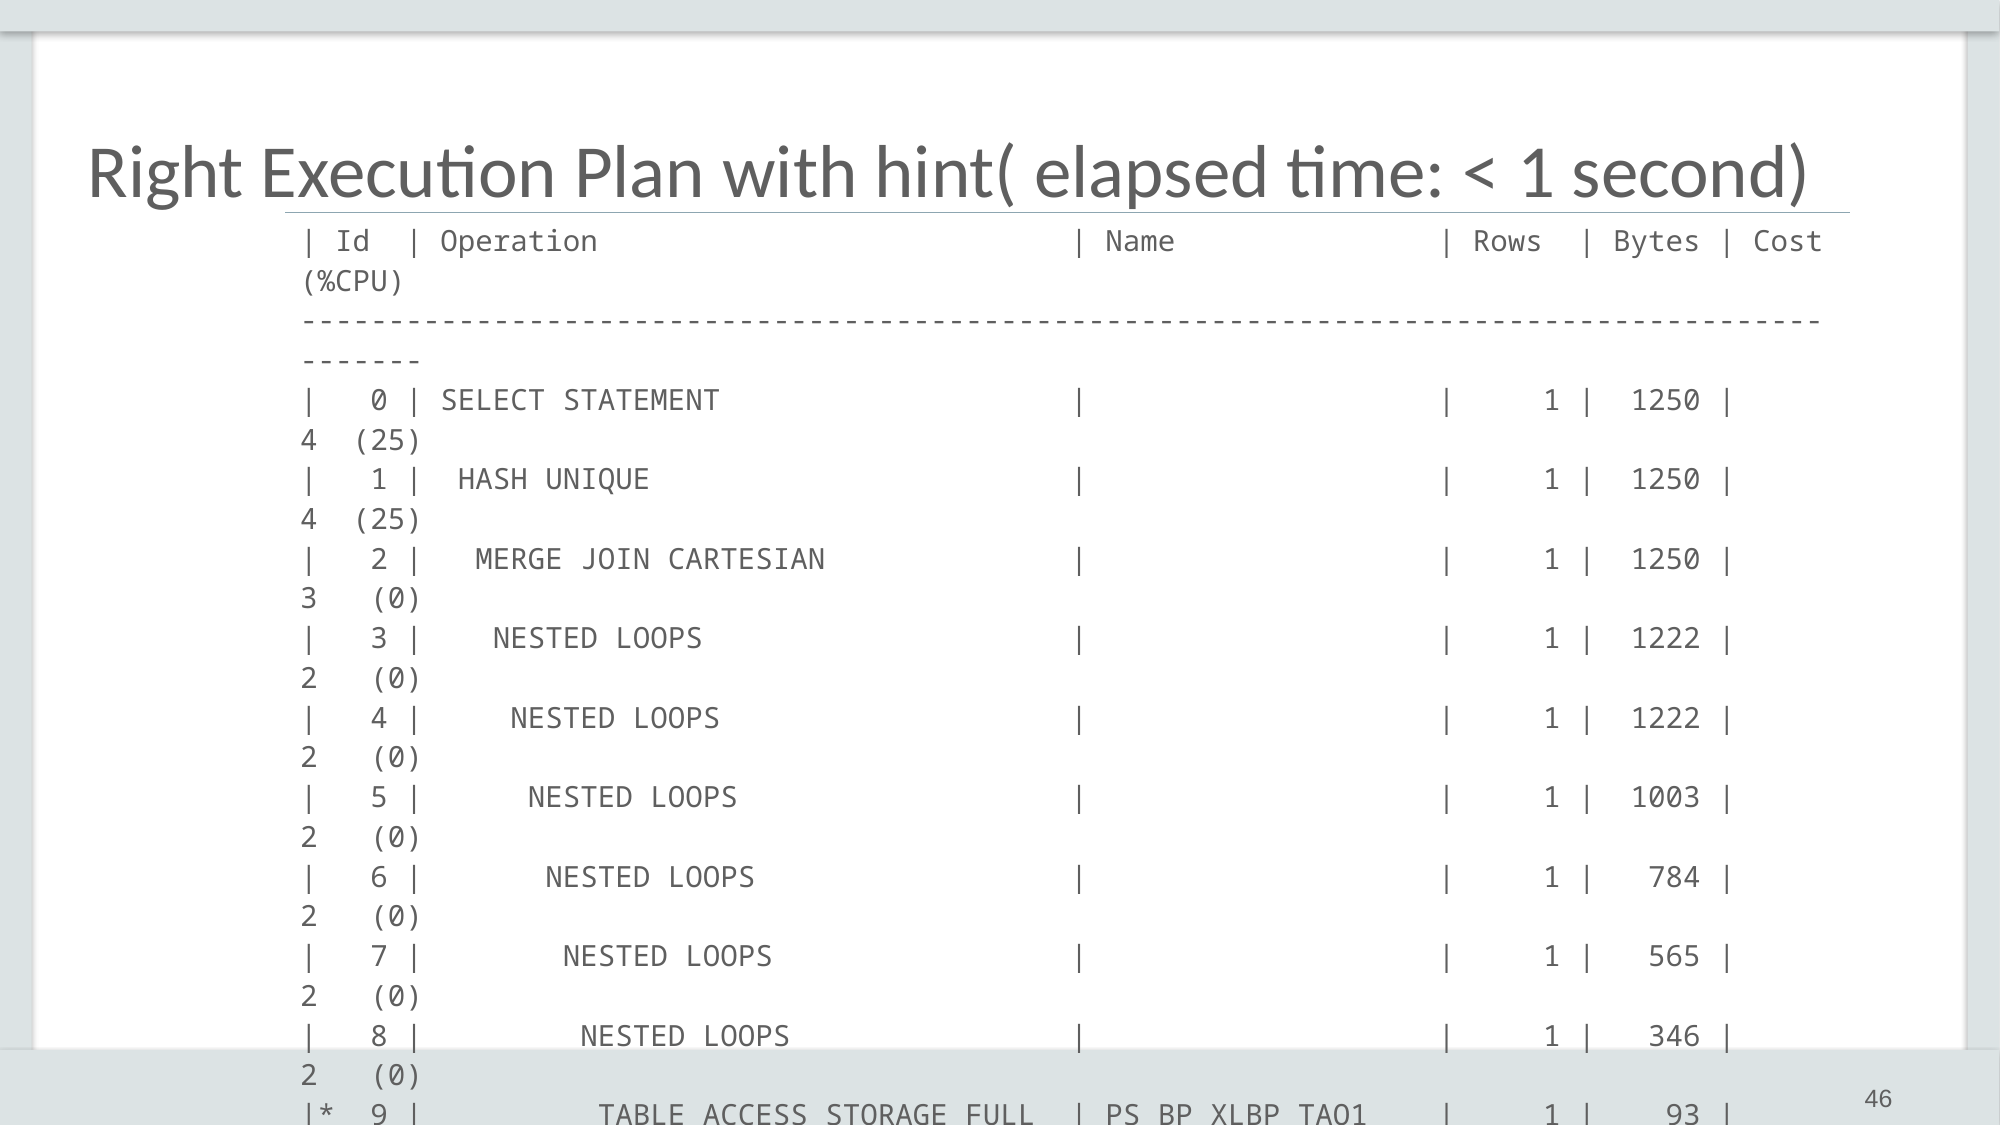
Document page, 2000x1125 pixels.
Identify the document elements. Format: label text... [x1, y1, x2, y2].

slide_number 46 [1849, 1075, 1913, 1106]
table_header | Id | Operation | Name | Rows | Bytes | Cost (%CPU) ---------------------------------------------------------------------------------------------- | 0 | SELECT STATEMENT | | 1 | 1250 | 4 (25) | 1 | HASH UNIQUE | | 1 | 1250 | 4 (25) | 2 | MERGE JOIN CARTESIAN | | 1 | 1250 | 3 (0) | 3 | NESTED LOOPS | | 1 | 1222 | 2 (0) | 4 | NESTED LOOPS | | 1 | 1222 | 2 (0) | 5 | NESTED LOOPS | | 1 | 1003 | 2 (0) | 6 | NESTED LOOPS | | 1 | 784 | 2 (0) | 7 | NESTED LOOPS | | 1 | 565 | 2 (0) | 8 | NESTED LOOPS | | 1 | 346 | 2 (0) |* 9 | TABLE ACCESS STORAGE FULL | PS_BP_XLBP_TAO1 | 1 | 93 | 2 (0) |* 10 | TABLE ACCESS BY INDEX ROWID| PS_BP_ACT_TAO11 | 1 | 253 | 0 (0) |* 11 | INDEX RANGE SCAN | PSABP_ACT_TAO11 | 1 | | 0 (0) |* 12 | TABLE ACCESS BY INDEX ROWID | PS_BP_XCF_TAO1 | 1 | 219 | 0 (0) |* 13 | INDEX RANGE SCAN | PSABP_XCF_TAO1 | 1 | | 0 (0) |* 14 | TABLE ACCESS BY INDEX ROWID | PS_BP_XCF_TAO1 | 1 | 219 | 0 (0) |* 15 | INDEX RANGE SCAN | PSABP_XCF_TAO1 | 1 | | 0 (0) |* 16 | TABLE ACCESS BY INDEX ROWID | PS_BP_XCF_TAO1 | 1 | 219 | 0 (0) |* 17 | INDEX RANGE SCAN | PSABP_XCF_TAO1 | 1 | | 0 (0) |* 18 | INDEX RANGE SCAN | PSABP_XCF_TAO1 | 1 | | 0 (0) |* 19 | TABLE ACCESS BY INDEX ROWID | PS_BP_XCF_TAO1 | 1 | 219 | 0 (0) [285, 213, 1850, 1125]
title Right Execution Plan with hint( elapsed time: < 1 second) [86, 66, 1913, 213]
